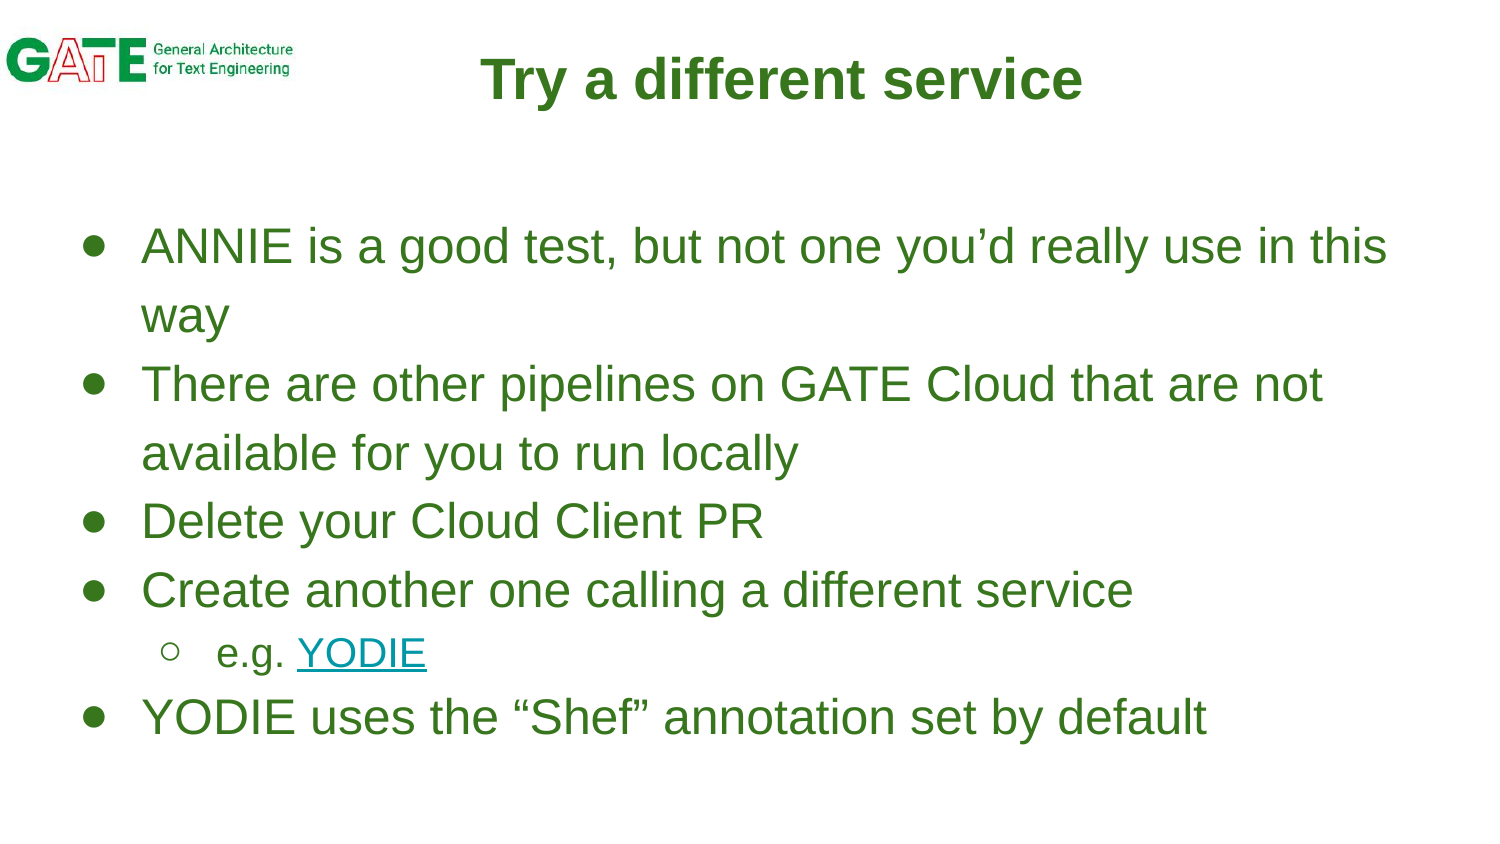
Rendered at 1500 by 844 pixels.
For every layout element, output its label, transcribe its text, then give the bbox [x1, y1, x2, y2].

title Try a different service [465, 26, 1449, 121]
list ANNIE is a good test, but not one you’d really use in this way There are other pipelines on GATE Cloud that are not available for you to run locally Delete your Cloud Client PR Create another one calling a different service e.g. YODIE YODIE uses the “Shef” annotation set by default [51, 189, 1449, 813]
picture [0, 0, 298, 120]
